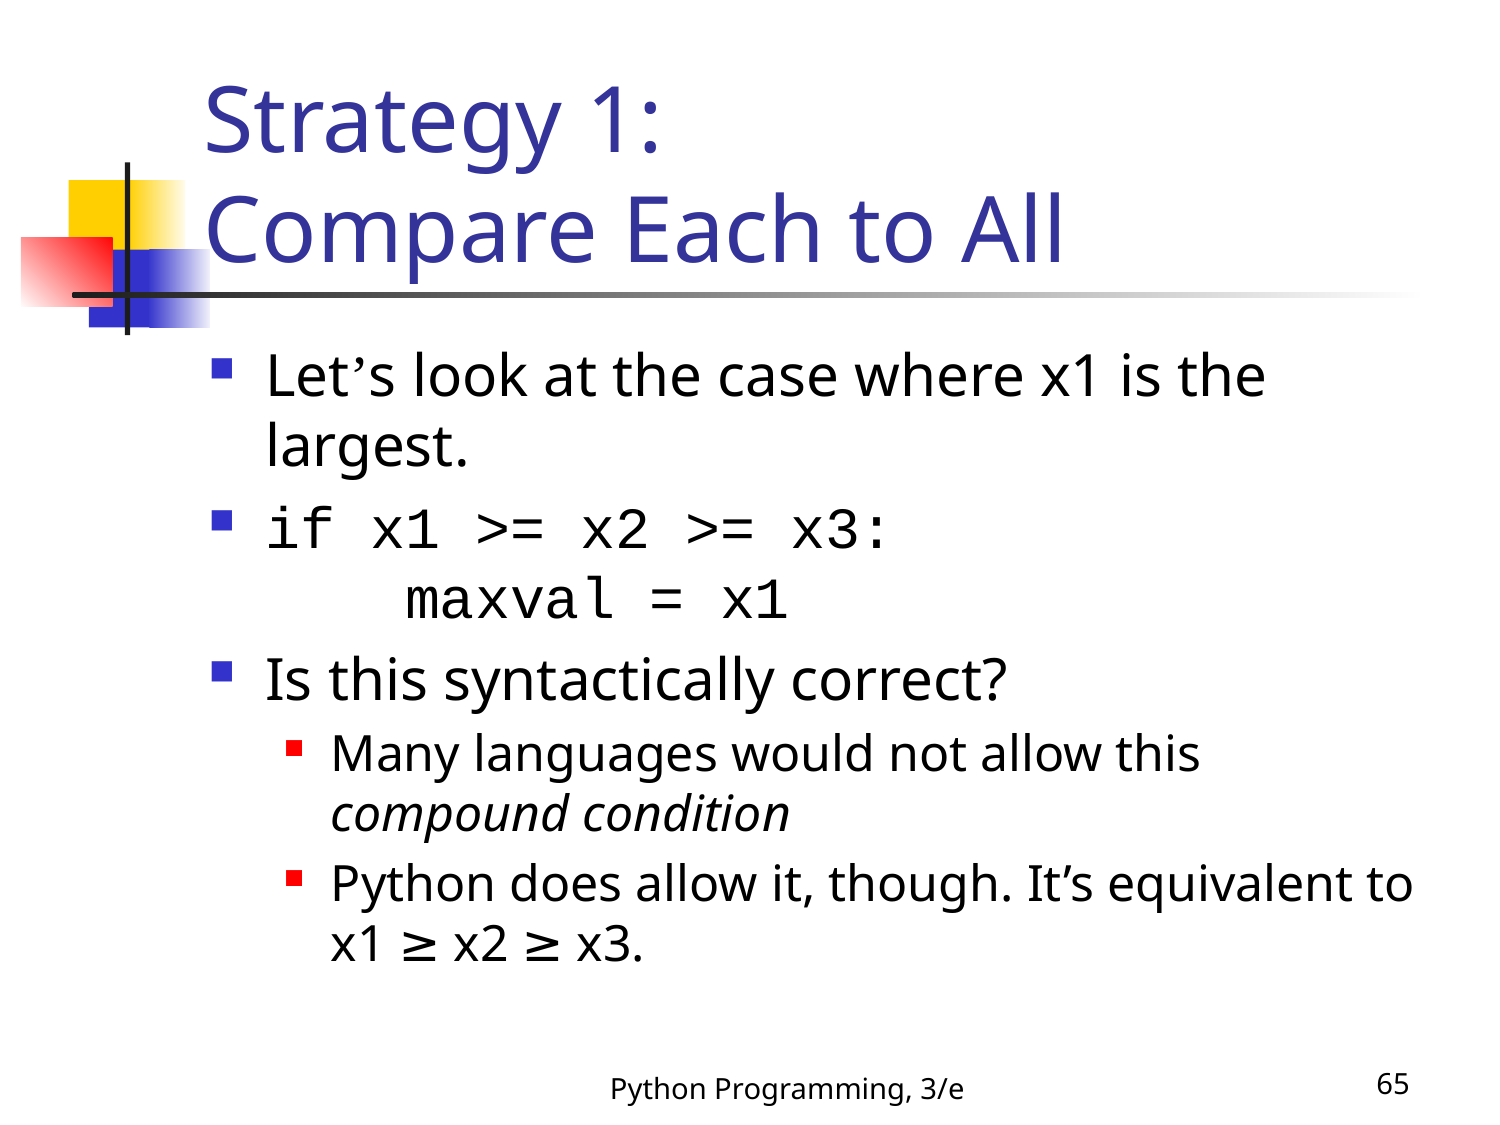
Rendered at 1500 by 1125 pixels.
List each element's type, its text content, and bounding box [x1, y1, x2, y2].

list Let’s look at the case where x1 is the largest. if x1 >= x2 >= x3: maxval = x1 Is this syntactically correct? Many languages would not allow this compound condition Python does allow it, though. It’s equivalent to x1 ≥ x2 ≥ x3. [193, 331, 1469, 1006]
slide_number 65 [1112, 1037, 1426, 1113]
title Strategy 1: Compare Each to All [188, 101, 1468, 289]
footer Python Programming, 3/e [549, 1037, 1026, 1113]
